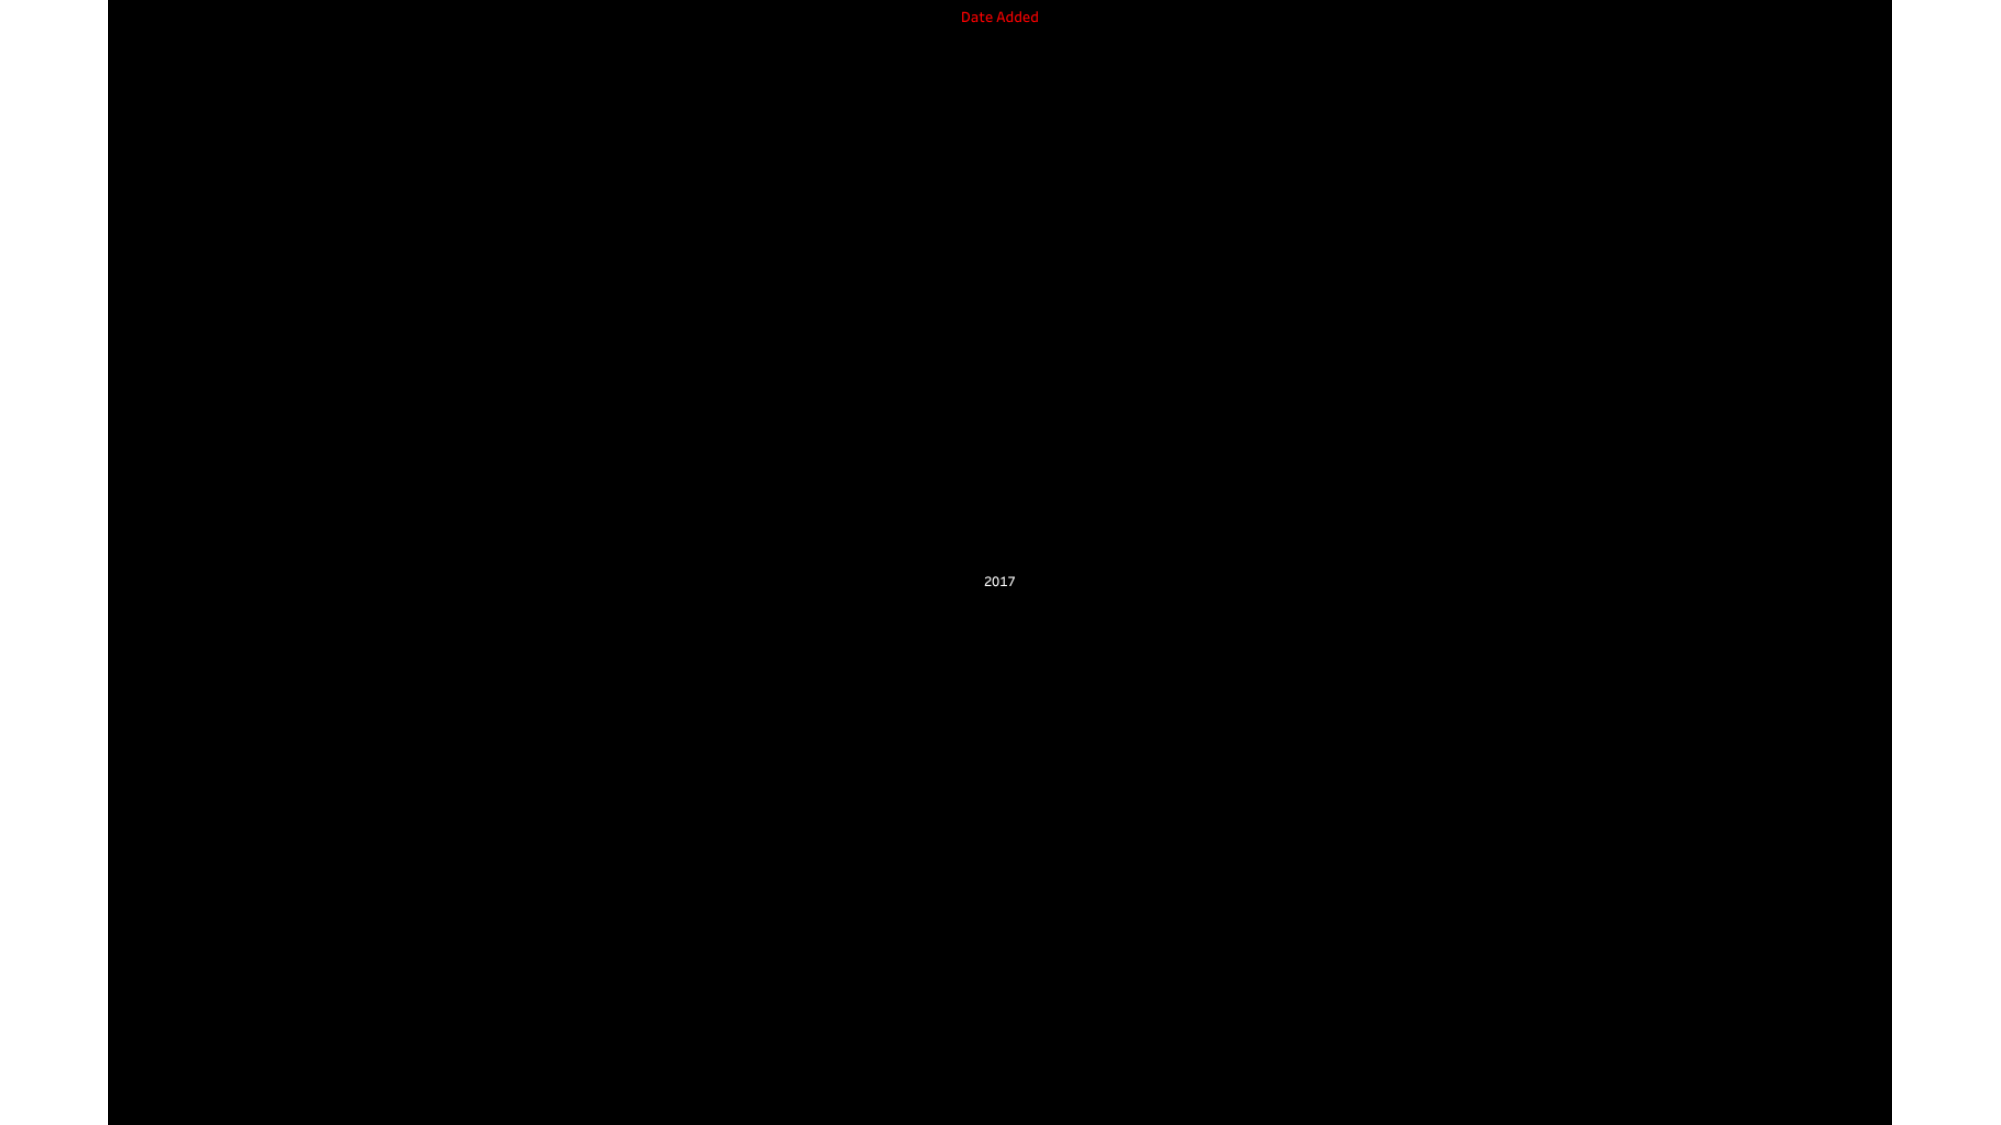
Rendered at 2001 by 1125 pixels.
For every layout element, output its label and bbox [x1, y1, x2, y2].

picture [107, 0, 1892, 1125]
